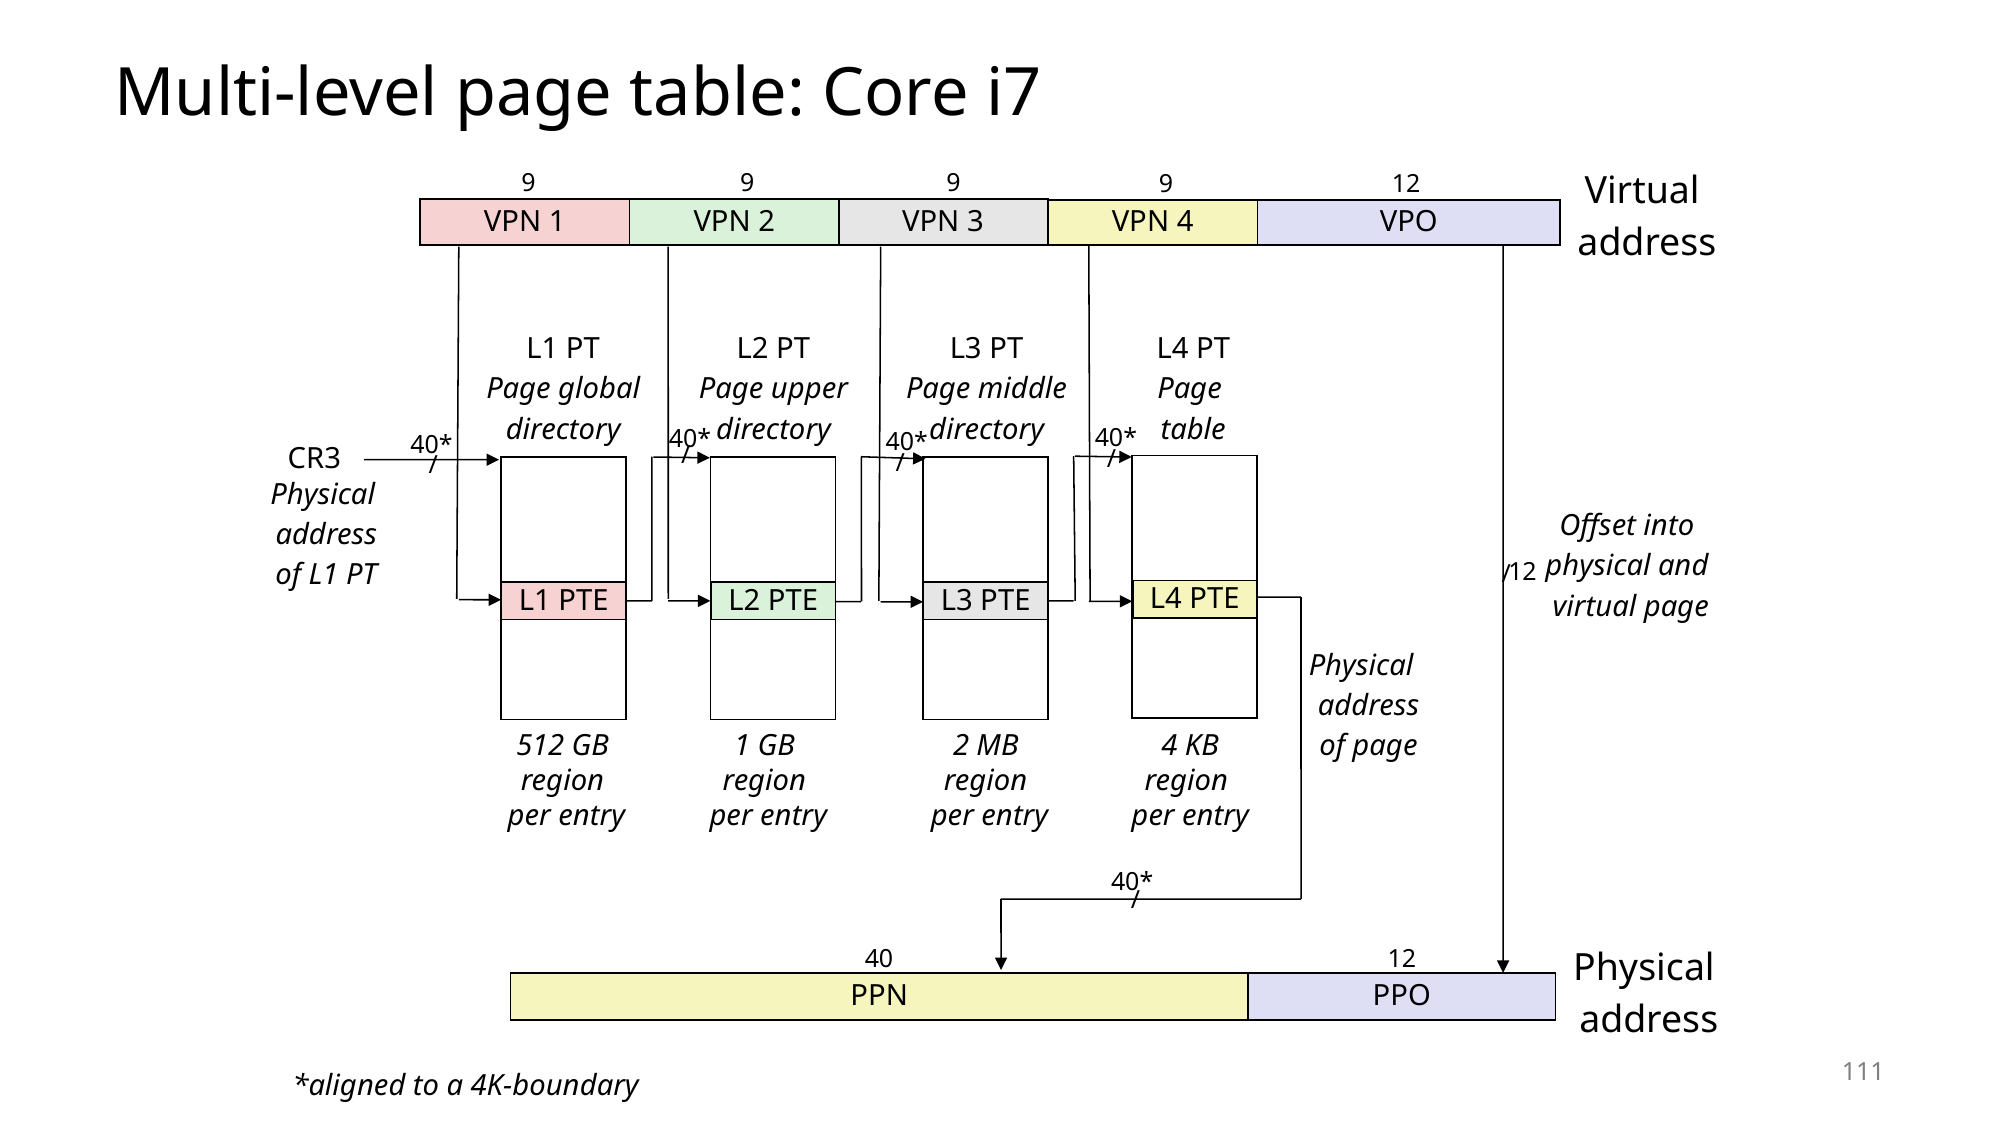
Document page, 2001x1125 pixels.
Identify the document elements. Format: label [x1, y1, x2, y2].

text_box [1106, 719, 1274, 839]
title [99, 37, 1900, 150]
text_box [255, 436, 398, 598]
text_box [364, 162, 1731, 1020]
text_box [277, 1063, 654, 1110]
text_box [1558, 940, 1740, 1048]
text_box [1562, 164, 1732, 272]
text_box [458, 456, 652, 839]
slide_number [1749, 1042, 1900, 1103]
